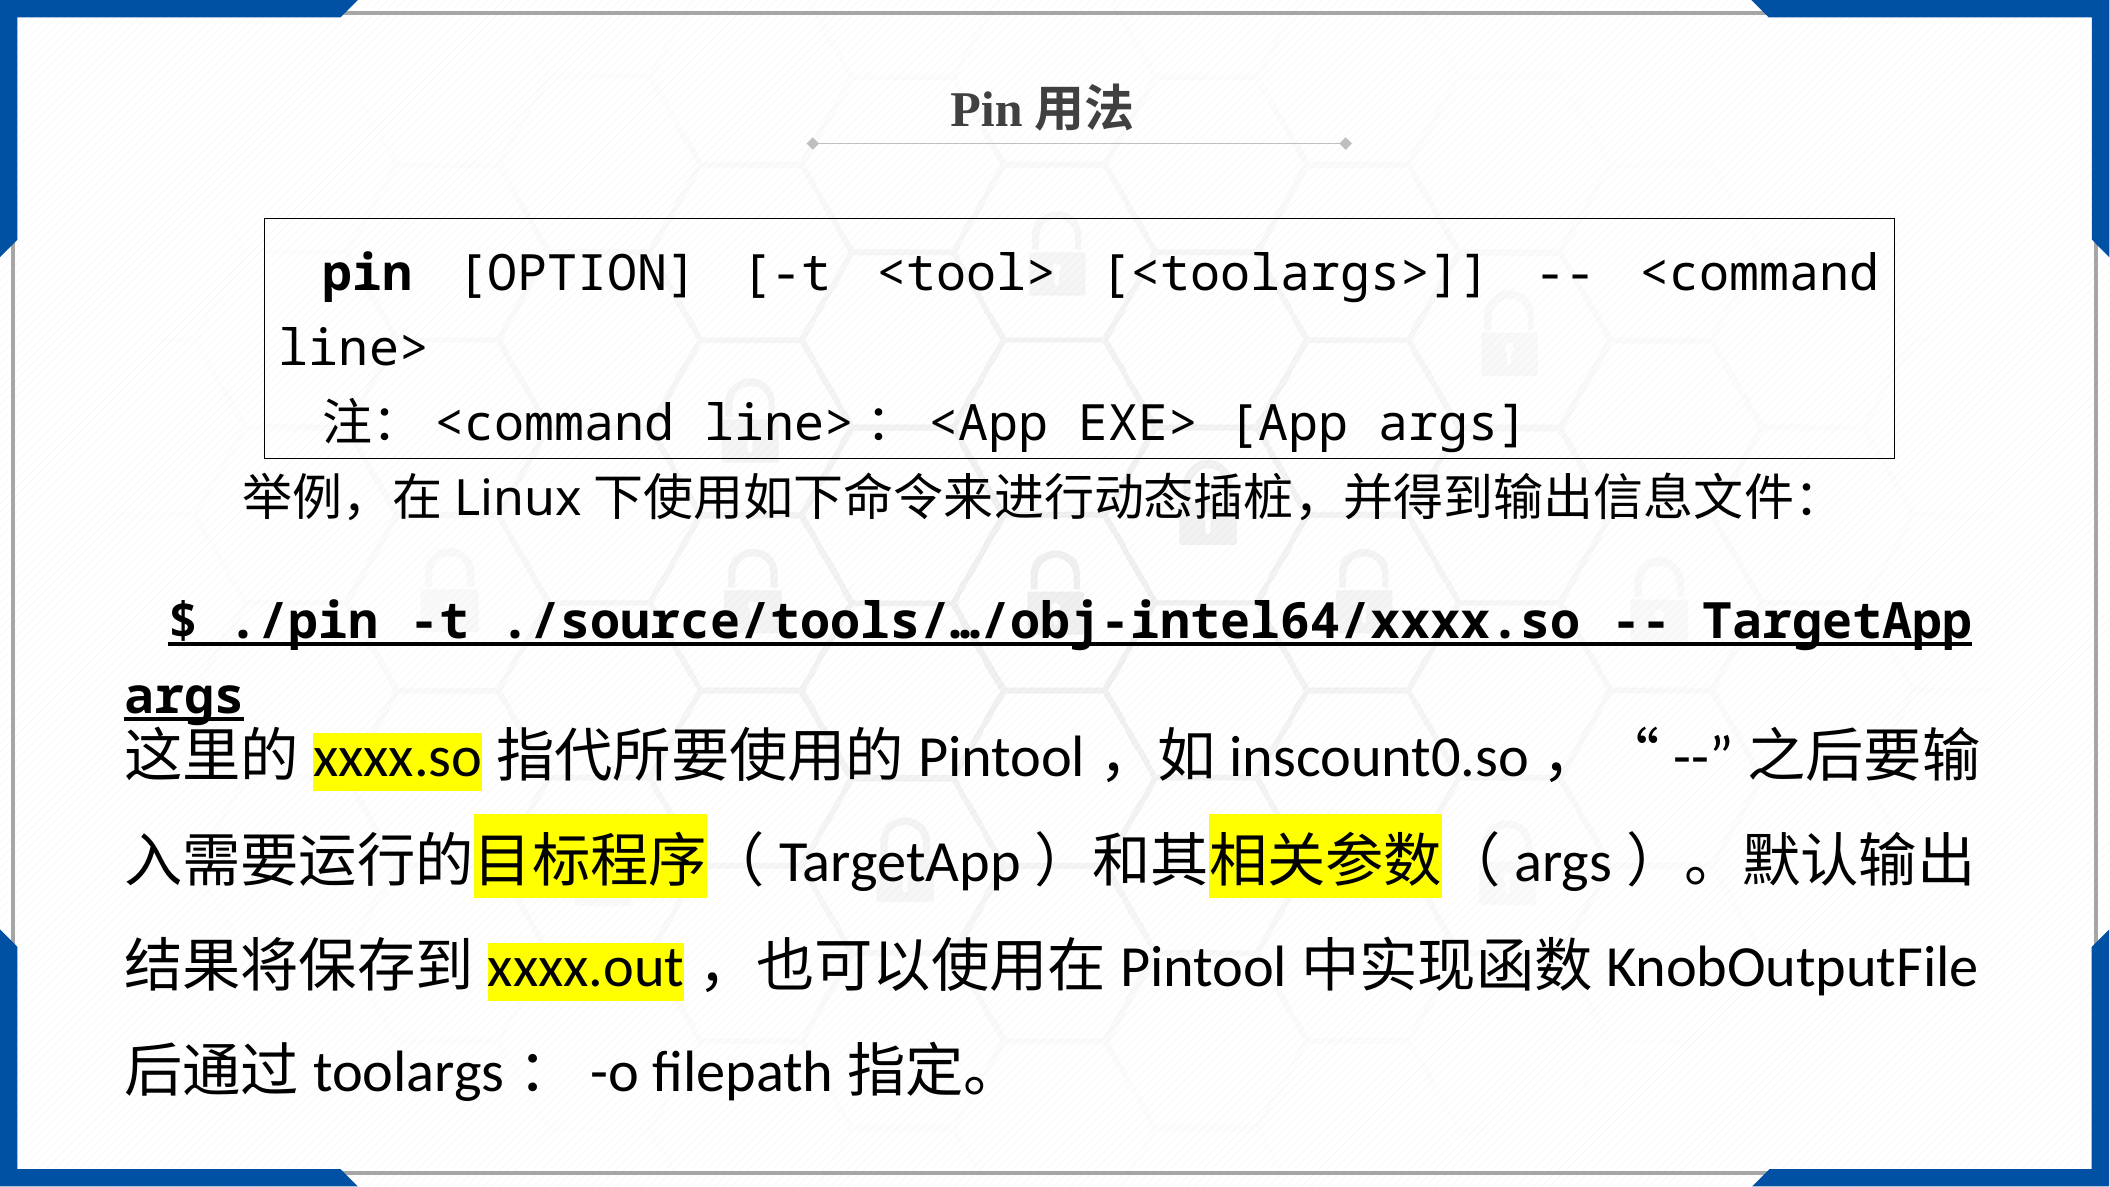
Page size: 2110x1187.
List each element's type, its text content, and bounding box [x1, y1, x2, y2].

picture [80, 0, 2029, 1187]
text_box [747, 68, 1346, 145]
text_box 这里的xxxx.so指代所要使用的Pintool，如inscount0.so，“--”之后要输入需要运行的目标程序（TargetApp）和其相关参数（args）。默认输出结果将保存到xxxx.out，也可以使用在Pintool中实现函数KnobOutputFile后通过toolargs：-o filepath指定。 [109, 675, 2018, 1111]
text_box 举例，在Linux下使用如下命令来进行动态插桩，并得到输出信息文件： [227, 427, 2106, 533]
text_box pin [OPTION] [-t <tool> [<toolargs>]] -- <command line> 注：<command line>：<App EXE> [App args] [264, 218, 1895, 459]
text_box $ ./pin -t ./source/tools/…/obj-intel64/xxxx.so -- TargetApp args [109, 565, 1987, 675]
